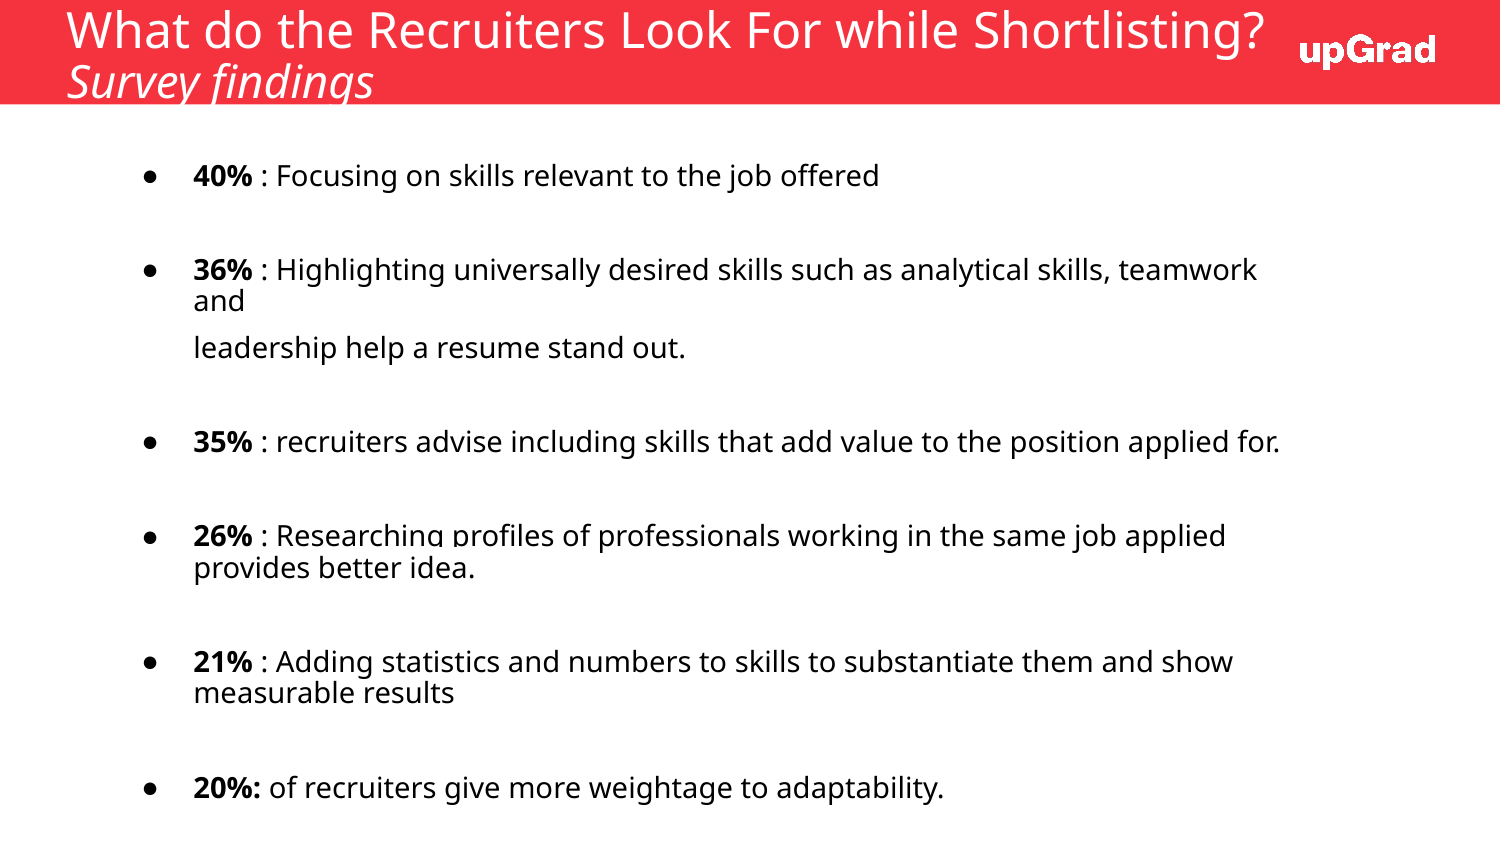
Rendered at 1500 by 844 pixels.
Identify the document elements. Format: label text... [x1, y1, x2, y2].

picture [1315, 34, 1435, 70]
title What do the Recruiters Look For while Shortlisting? Survey findings [51, 15, 1315, 99]
list 40% : Focusing on skills relevant to the job offered 36% : Highlighting universally desired skills such as analytical skills, teamwork and leadership help a resume stand out. 35% : recruiters advise including skills that add value to the position applied for. 26% : Researching profiles of professionals working in the same job applied provides better idea. 21% : Adding statistics and numbers to skills to substantiate them and show measurable results 20%: of recruiters give more weightage to adaptability. [103, 153, 1306, 817]
